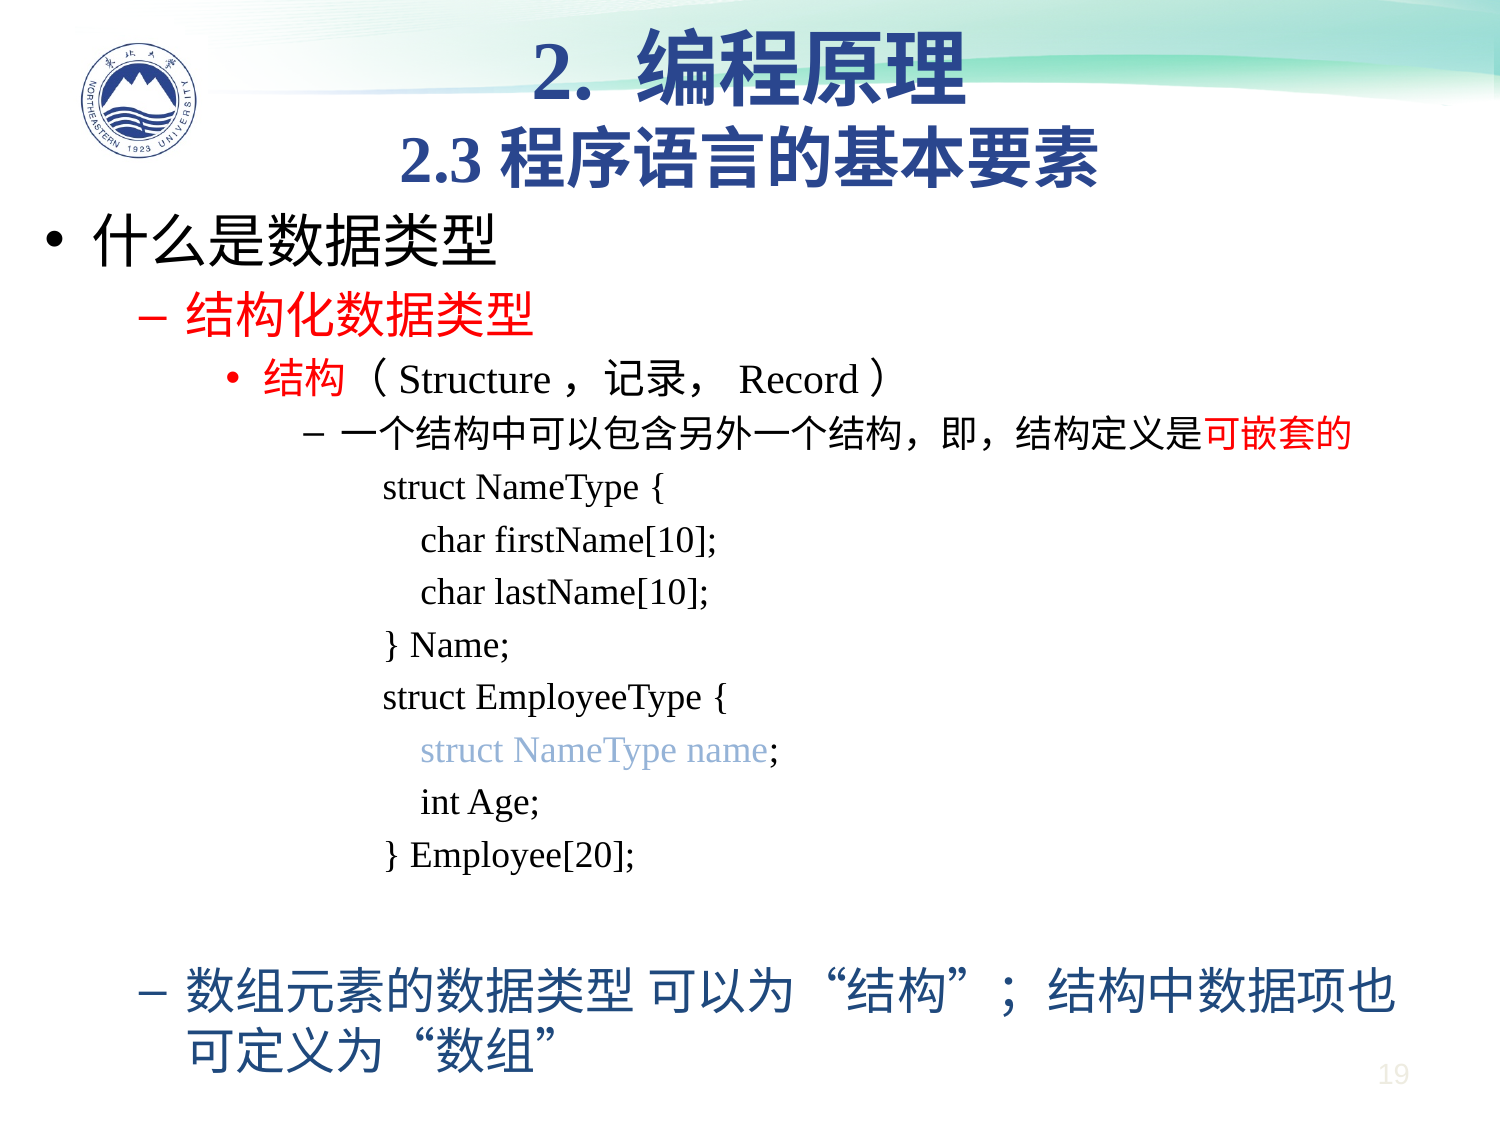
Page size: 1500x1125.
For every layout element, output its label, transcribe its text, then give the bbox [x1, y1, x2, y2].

picture [0, 0, 1500, 1125]
list 什么是数据类型 结构化数据类型 结构（Structure，记录，Record） 一个结构中可以包含另外一个结构，即，结构定义是可嵌套的 struct NameType { char firstName[10]; char lastName[10]; } Name; struct EmployeeType { struct NameType name; int Age; } Employee[20]; 数组元素的数据类型 可以为“结构”；结构中数据项也可定义为“数组” [29, 196, 1430, 1118]
slide_number 19 [1074, 1042, 1425, 1103]
text_box 2. 编程原理 2.3程序语言的基本要素 [112, 8, 1388, 204]
